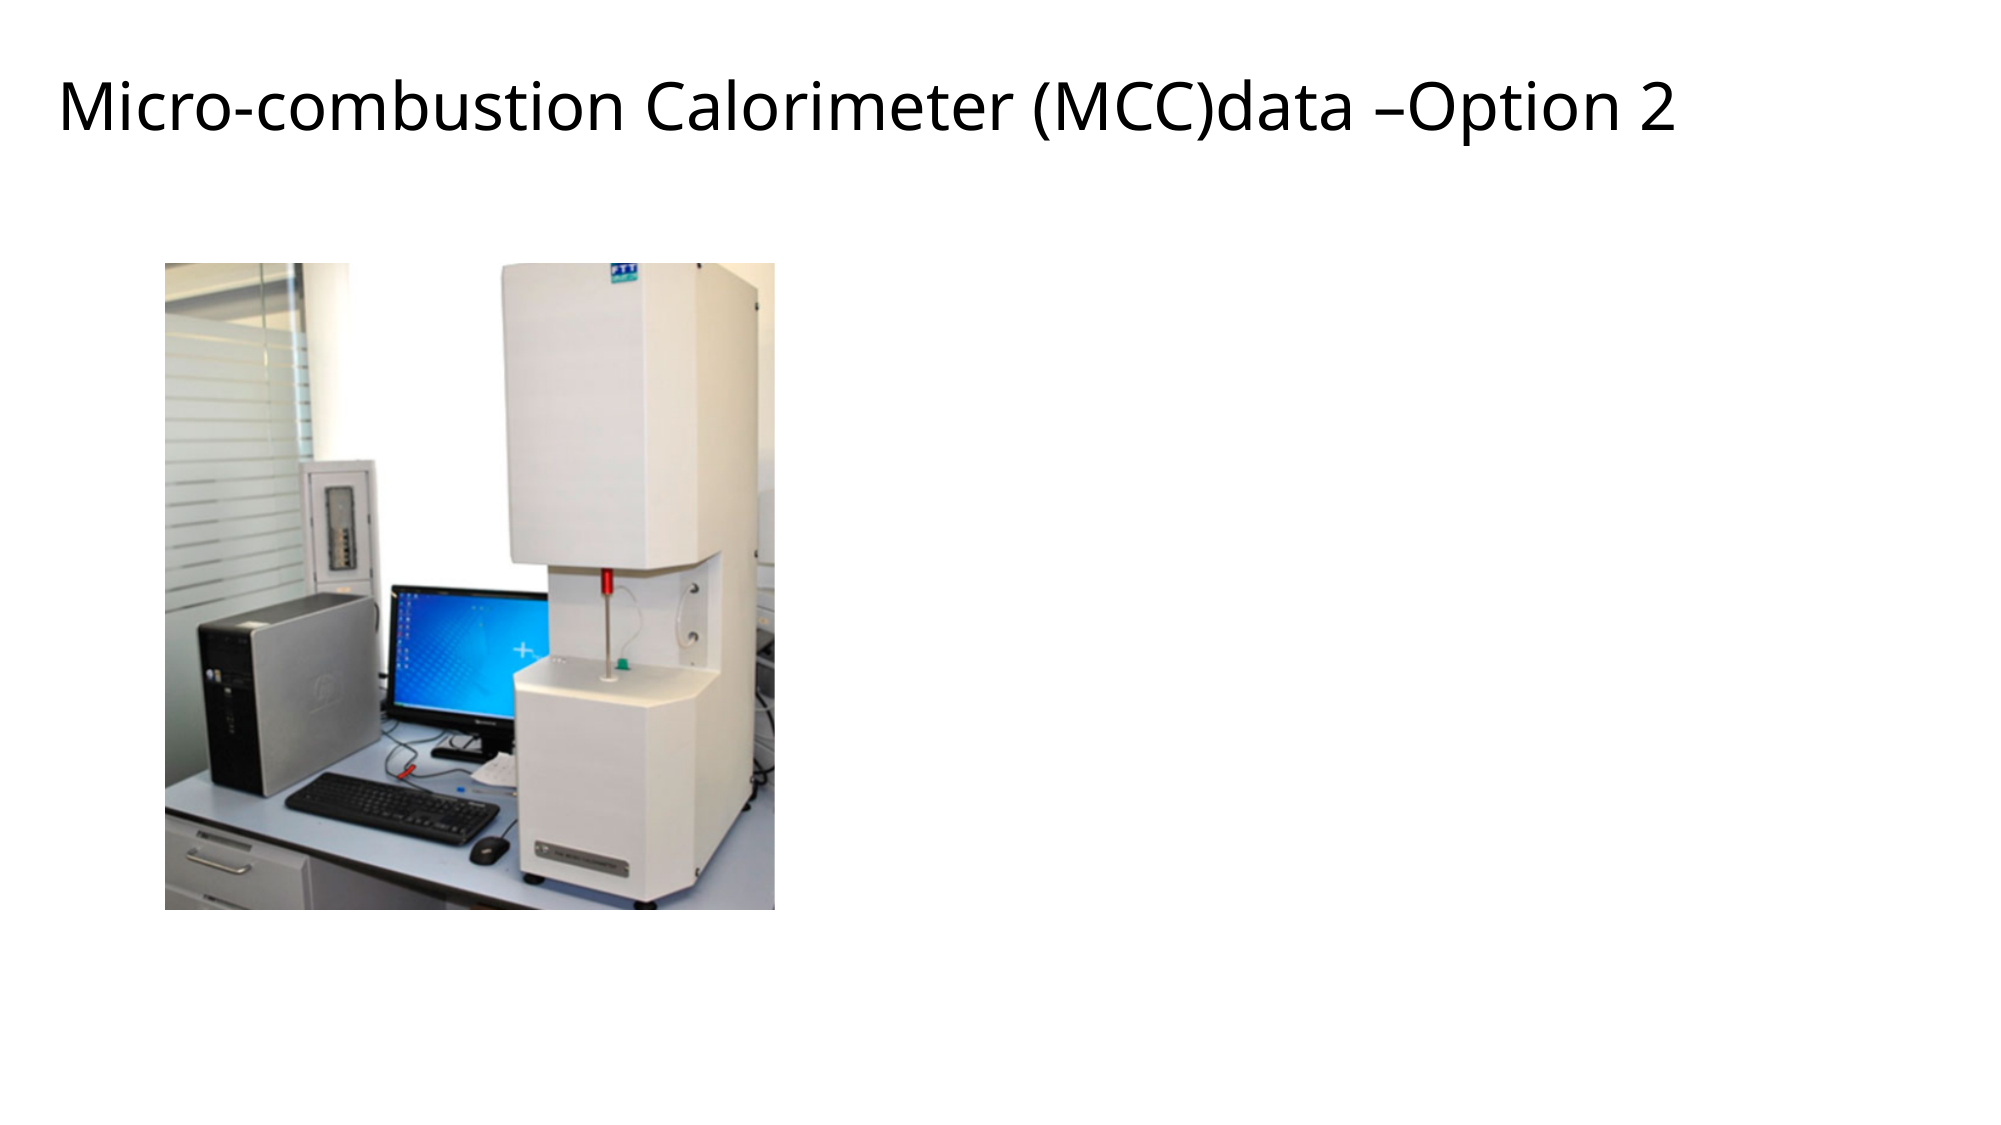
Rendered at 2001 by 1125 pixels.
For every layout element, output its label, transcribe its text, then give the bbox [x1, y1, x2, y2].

title Micro-combustion Calorimeter (MCC)data –Option 2 [42, 0, 1768, 218]
picture [165, 263, 775, 910]
